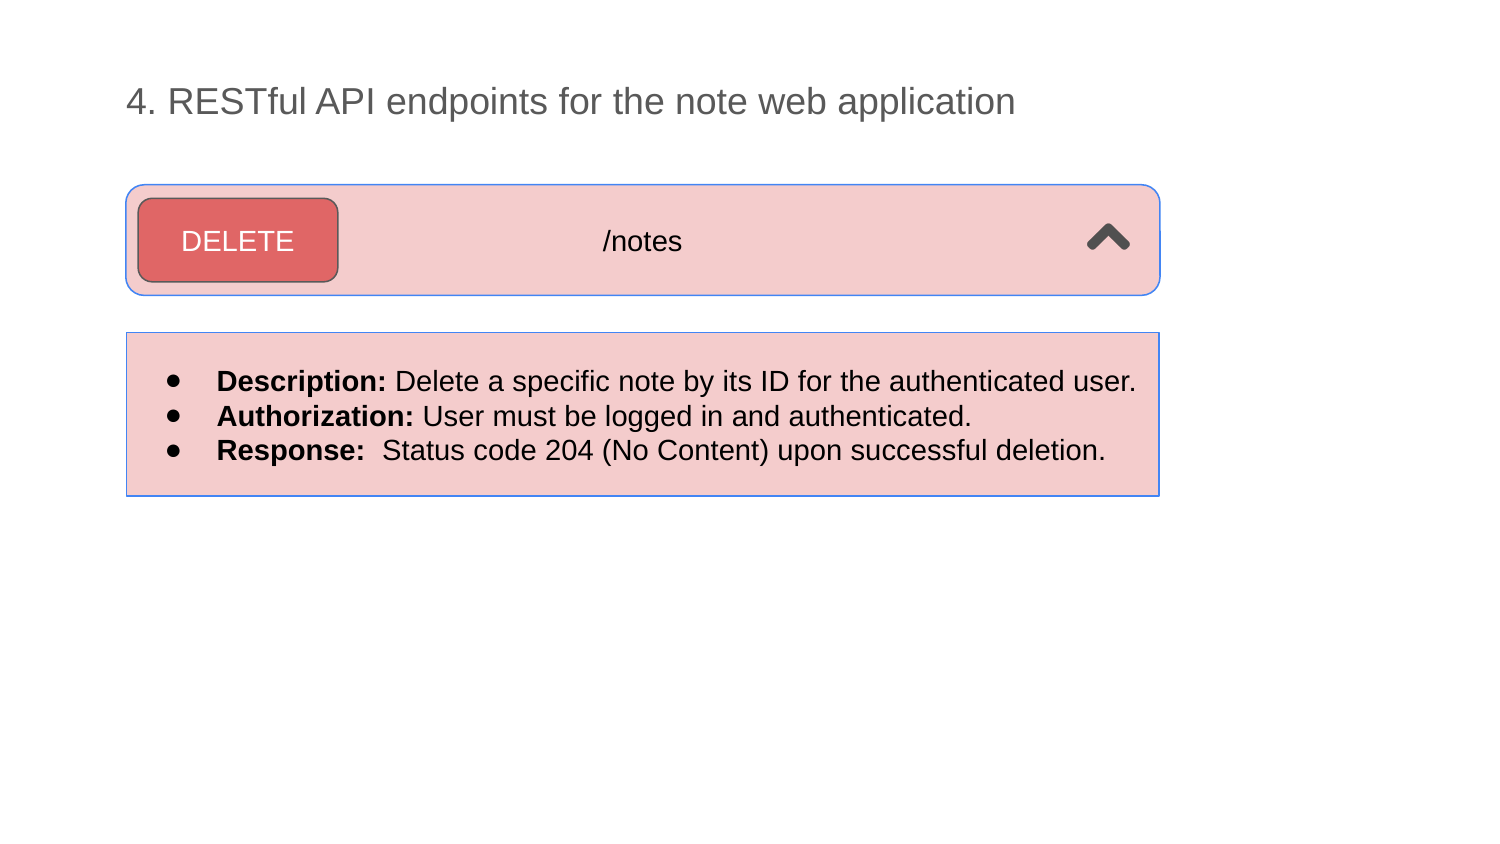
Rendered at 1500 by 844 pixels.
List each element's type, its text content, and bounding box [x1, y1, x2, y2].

text_box /notes [125, 184, 1161, 296]
text_box DELETE [138, 198, 338, 282]
picture [1079, 211, 1136, 269]
text_box Description: Delete a specific note by its ID for the authenticated user. Authorization: User must be logged in and authenticated. Response: Status code 204 (No Content) upon successful deletion. [126, 332, 1160, 497]
text_box 4. RESTful API endpoints for the note web application [110, 61, 1157, 137]
